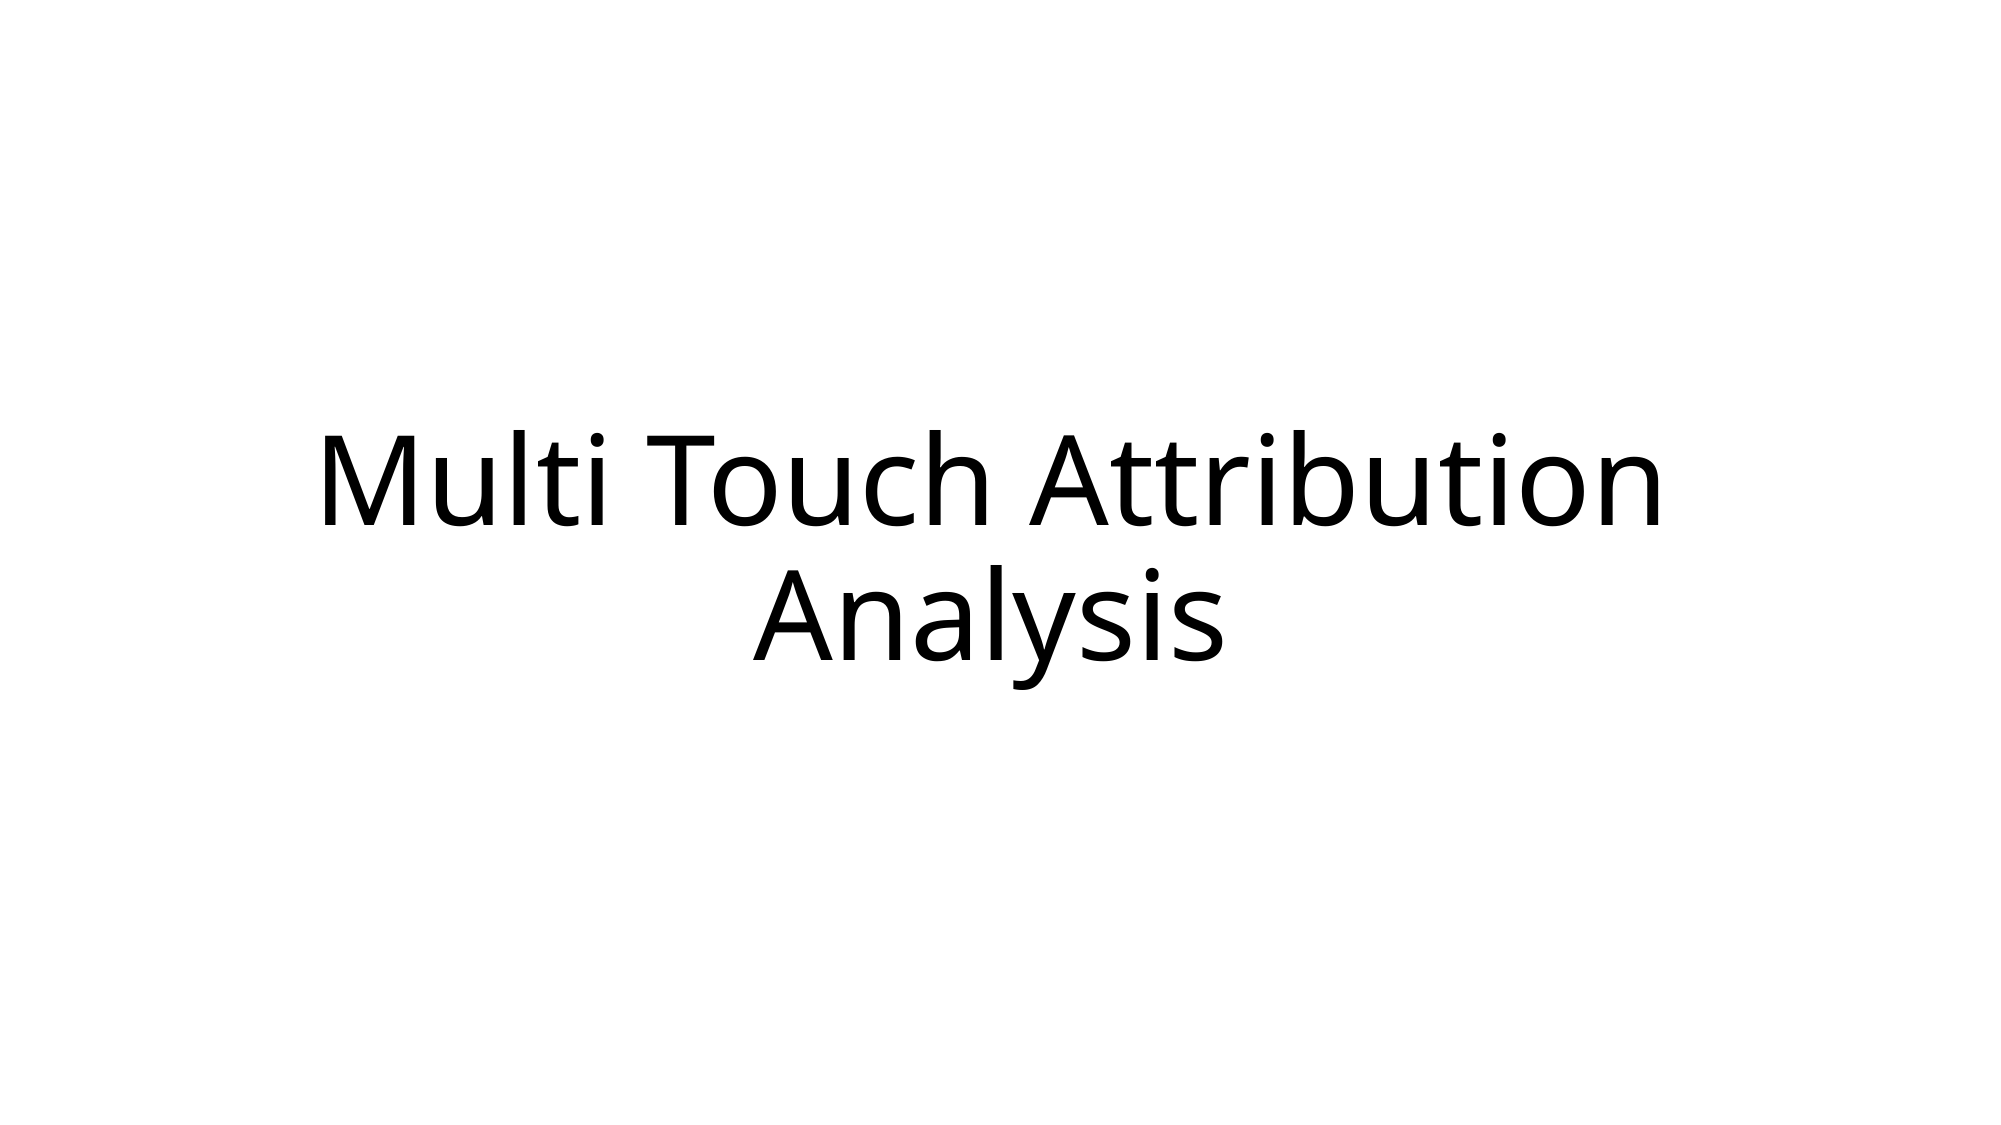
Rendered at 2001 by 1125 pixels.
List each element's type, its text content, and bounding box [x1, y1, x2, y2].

title Multi Touch Attribution Analysis [241, 303, 1742, 696]
